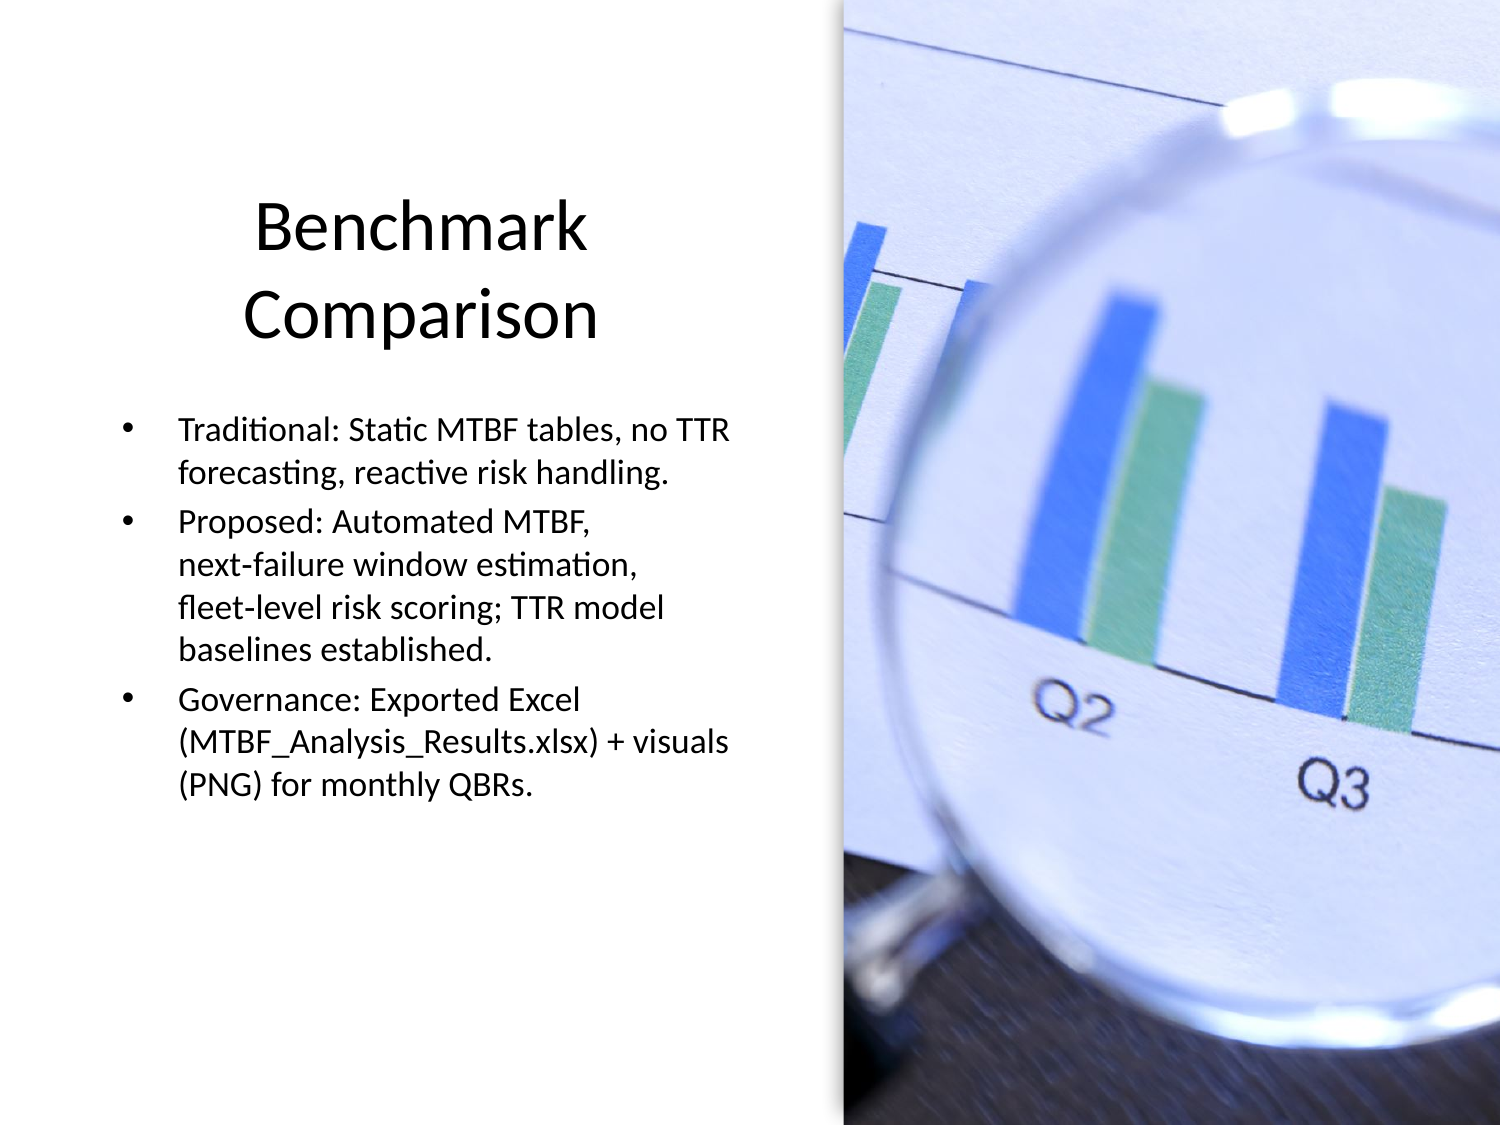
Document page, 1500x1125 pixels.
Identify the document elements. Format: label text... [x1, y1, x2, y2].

list Traditional: Static MTBF tables, no TTR forecasting, reactive risk handling. Proposed: Automated MTBF, next‑failure window estimation, fleet‑level risk scoring; TTR model baselines established. Governance: Exported Excel (MTBF_Analysis_Results.xlsx) + visuals (PNG) for monthly QBRs. [106, 295, 764, 915]
picture [843, 0, 1500, 1125]
text_box [0, 0, 837, 1125]
title Benchmark Comparison [93, 125, 750, 406]
